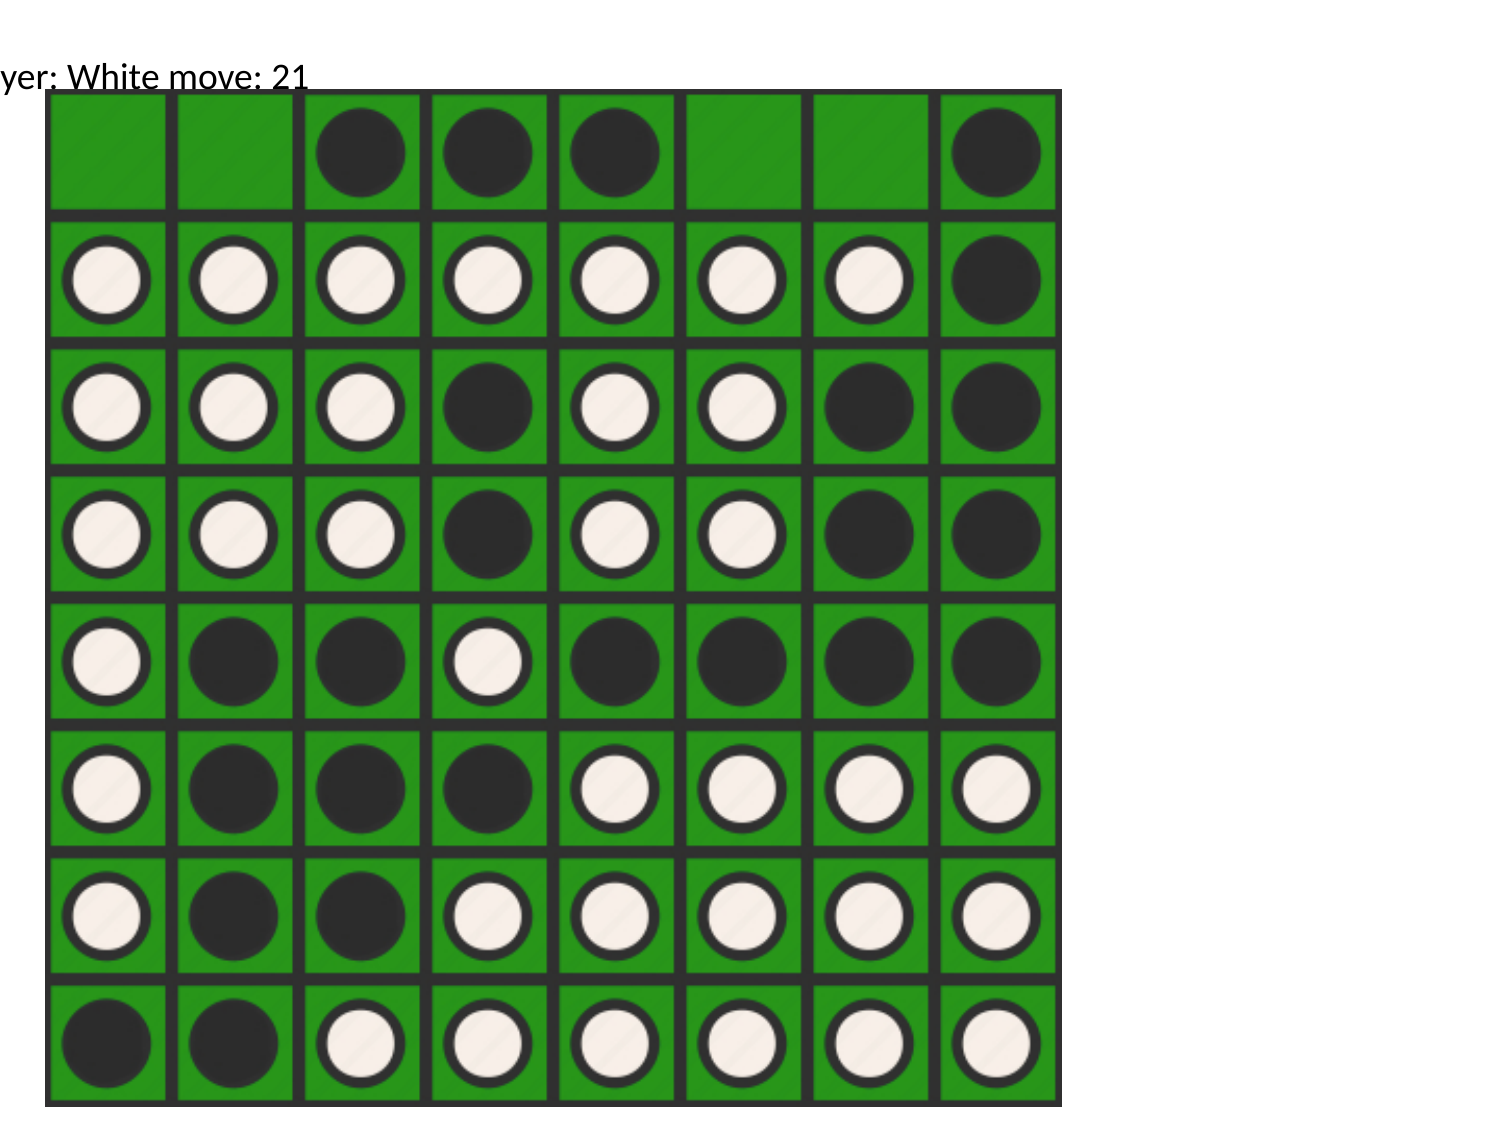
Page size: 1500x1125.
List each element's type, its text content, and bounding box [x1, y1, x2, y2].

picture [44, 89, 1062, 1107]
text_box turn: 56 player: White move: 21 [0, 44, 325, 105]
